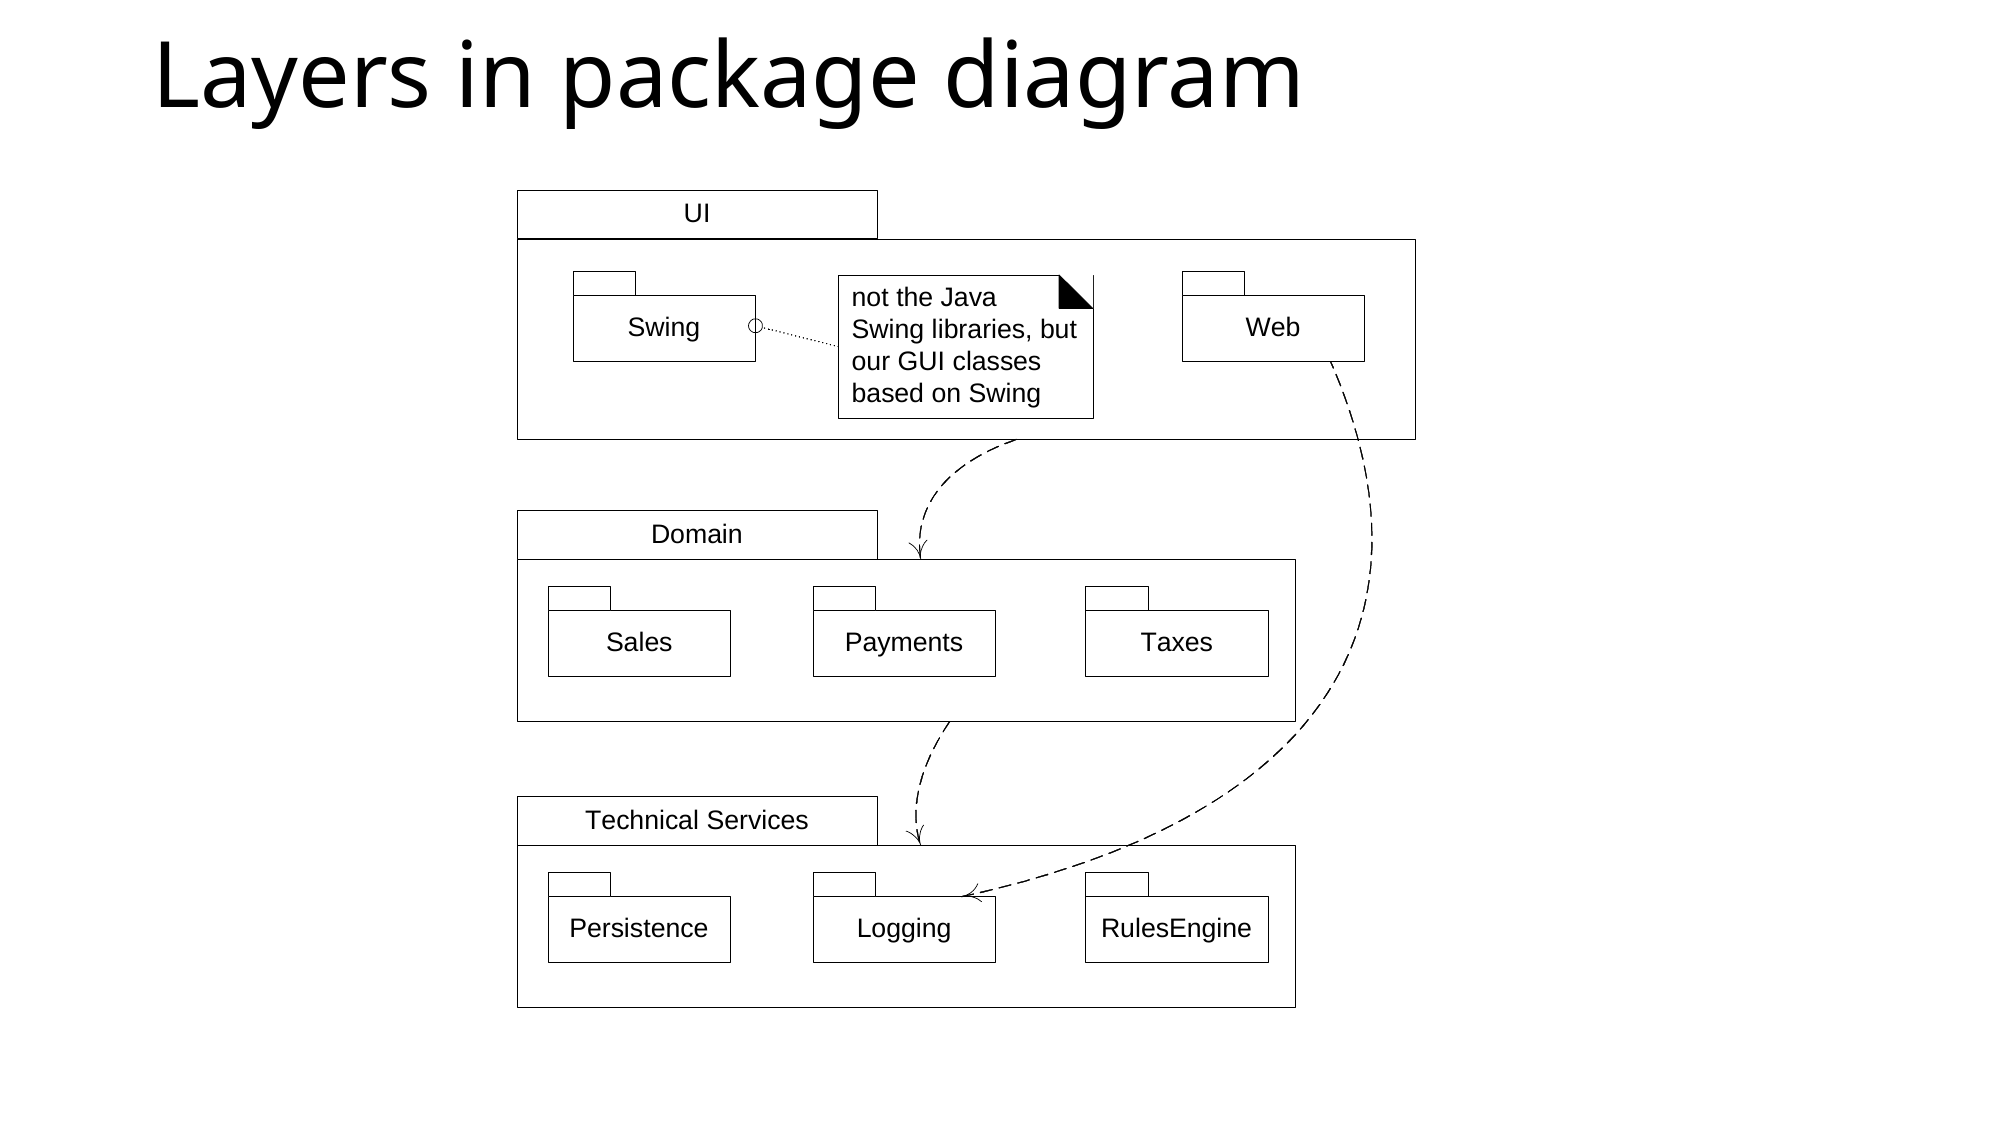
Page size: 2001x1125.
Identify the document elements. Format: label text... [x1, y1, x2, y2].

picture [512, 185, 1488, 1013]
text_box Layers in package diagram [137, 0, 1863, 187]
